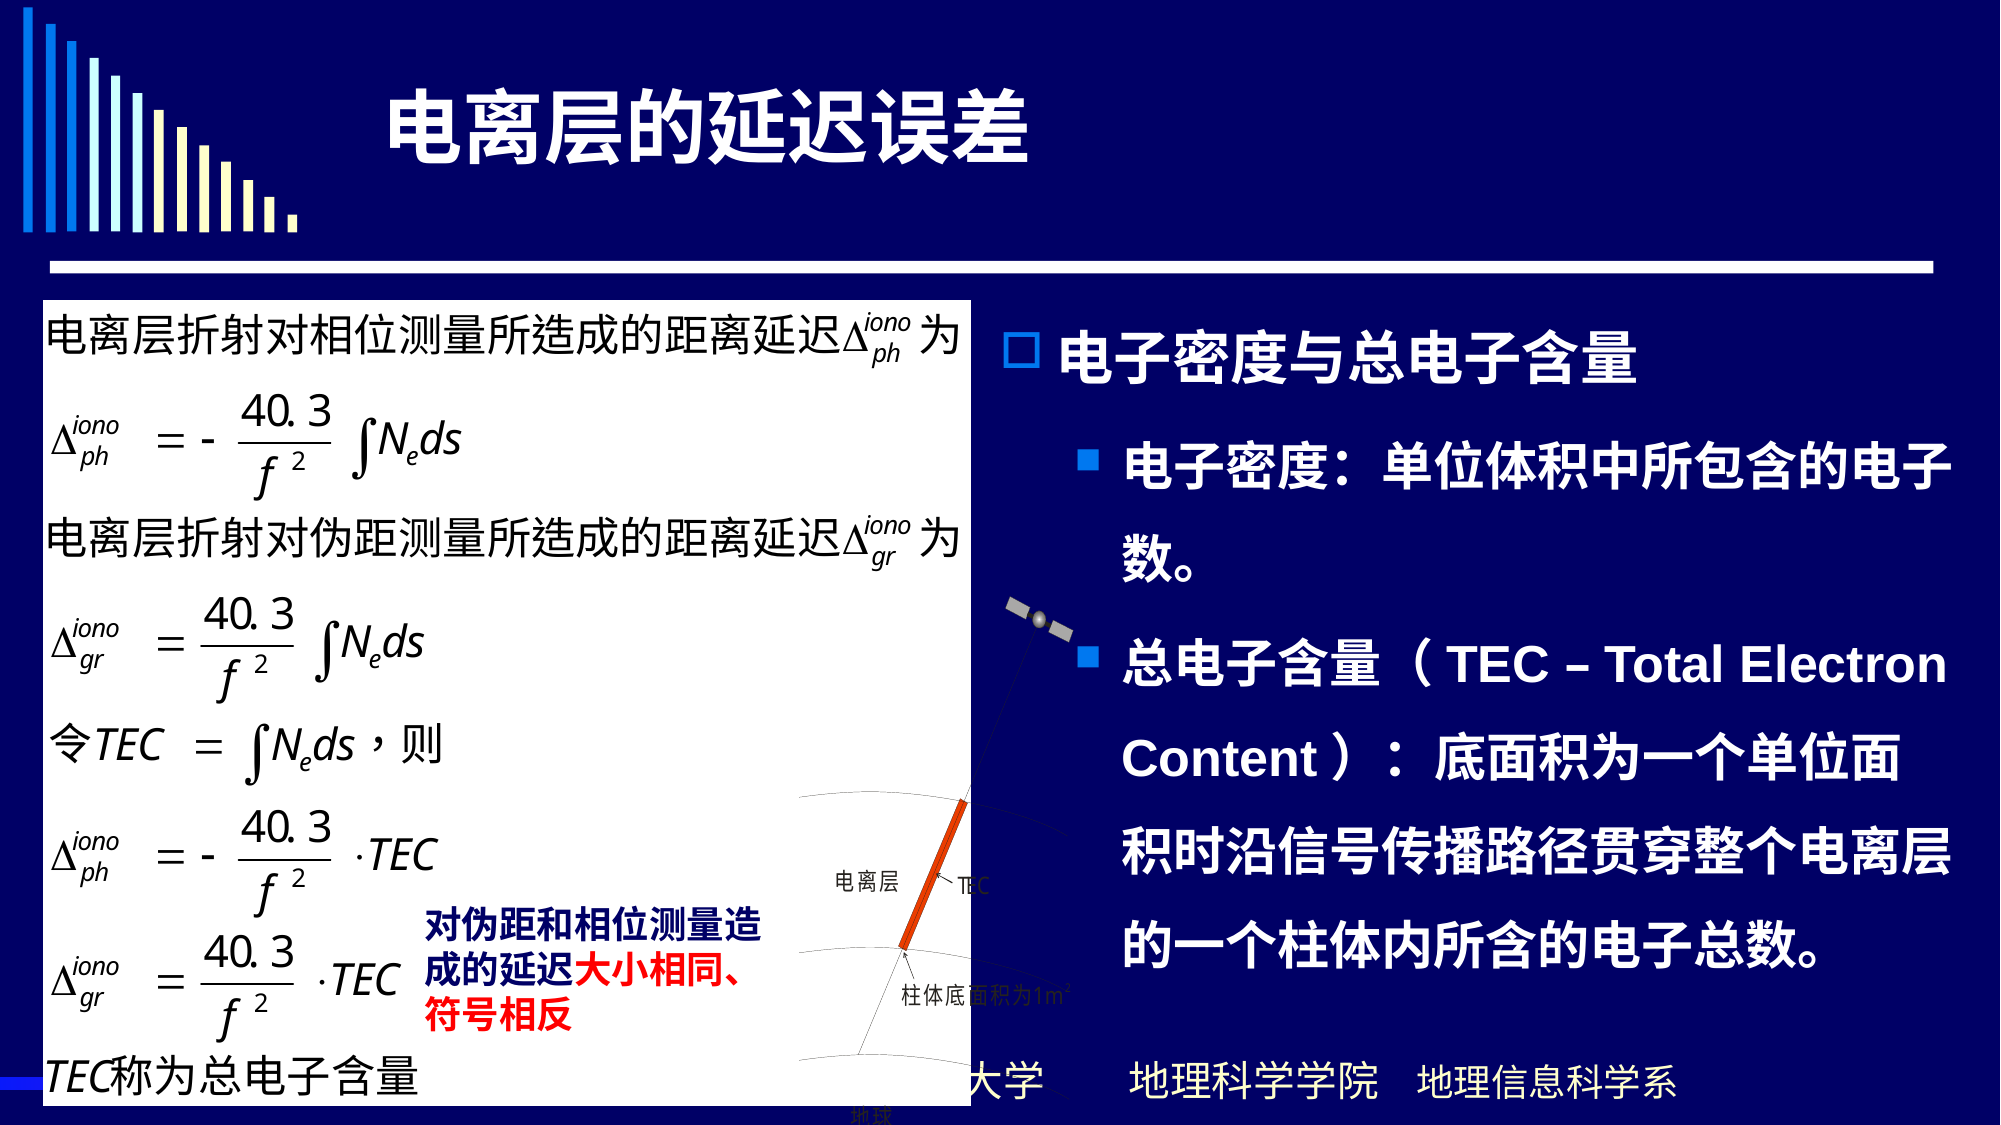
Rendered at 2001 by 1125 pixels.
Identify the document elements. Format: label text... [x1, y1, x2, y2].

list 电子密度与总电子含量 电子密度：单位体积中所包含的电子数。 总电子含量（TEC – Total Electron Content）：底面积为一个单位面积时沿信号传播路径贯穿整个电离层的一个柱体内所含的电子总数。 [984, 278, 1969, 1059]
title 电离层的延迟误差 [366, 19, 1900, 232]
picture [798, 594, 1075, 1125]
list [42, 299, 971, 1106]
